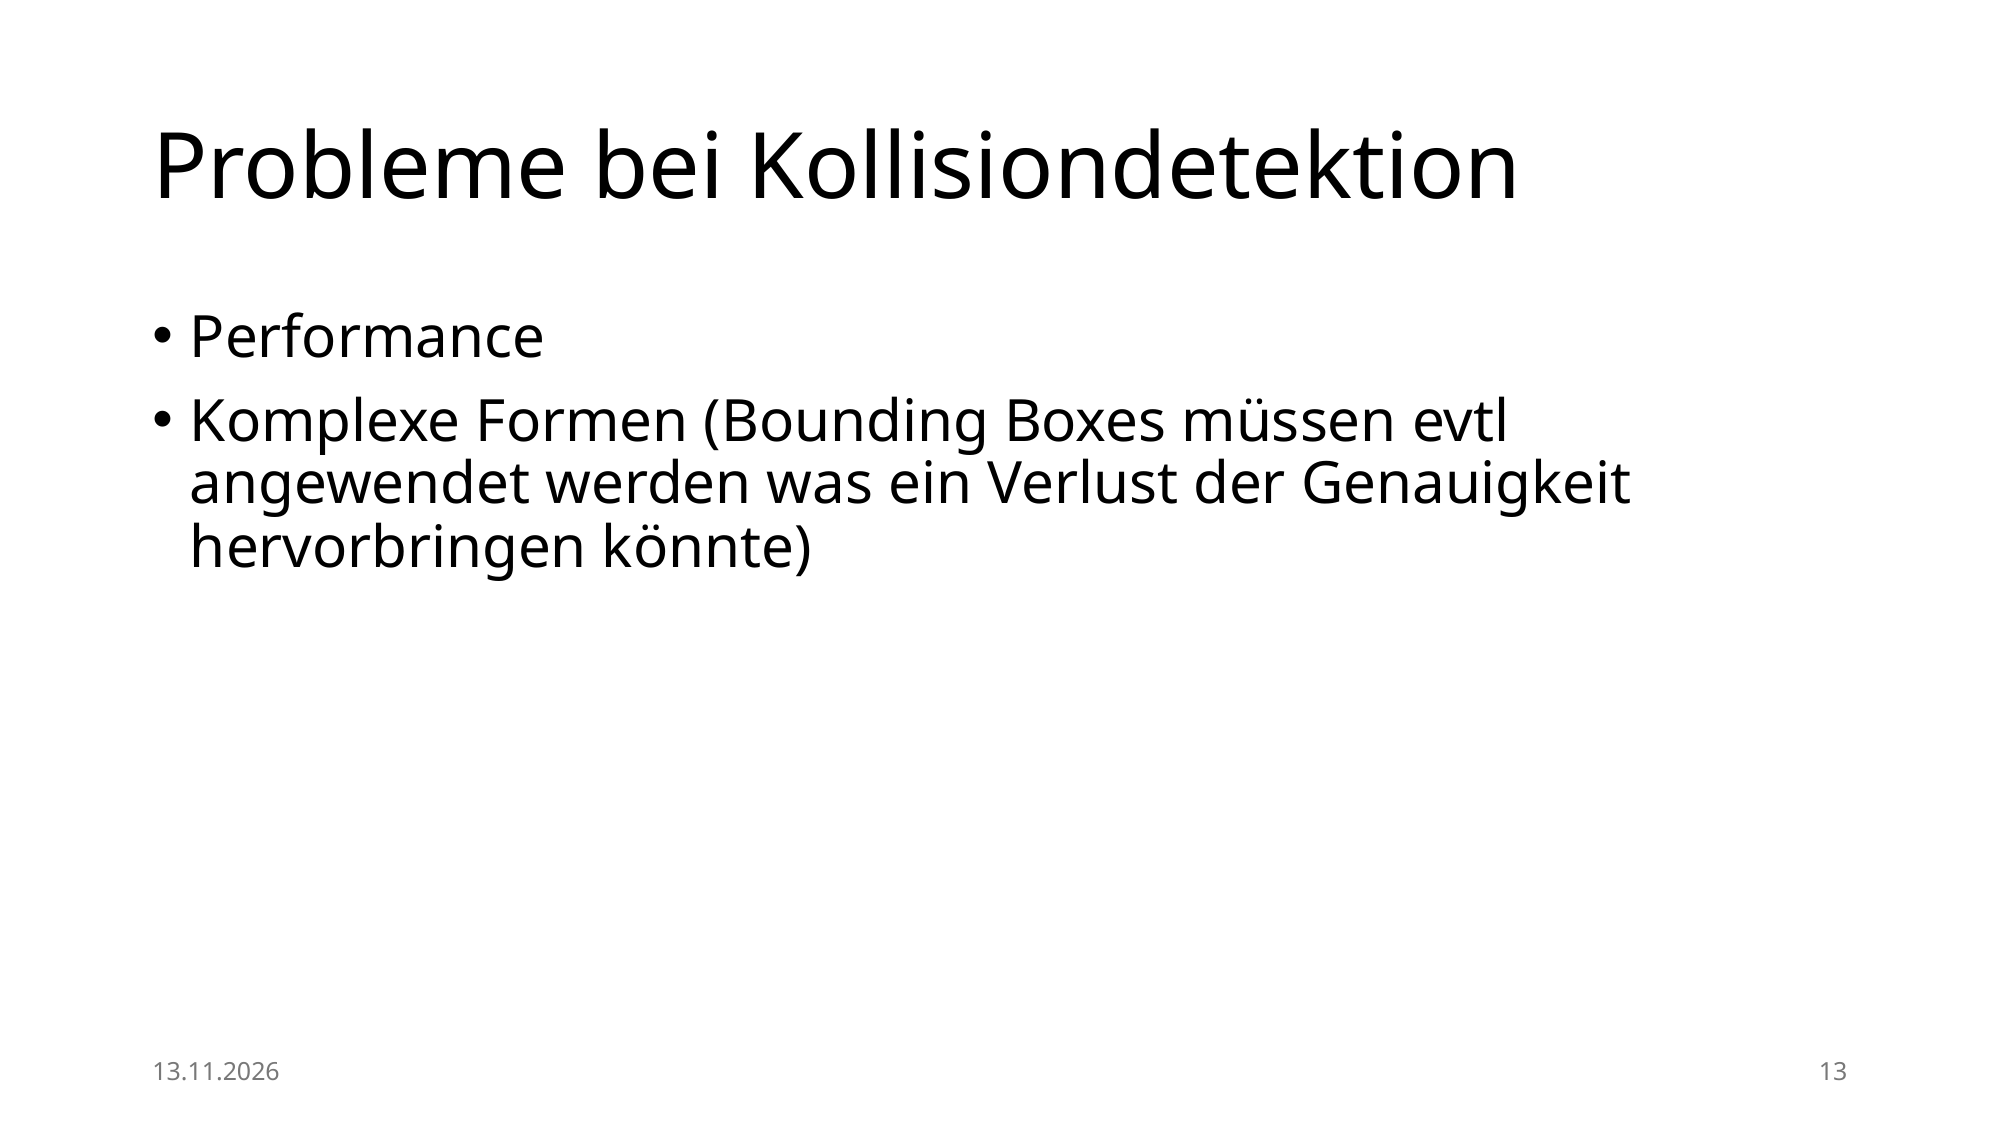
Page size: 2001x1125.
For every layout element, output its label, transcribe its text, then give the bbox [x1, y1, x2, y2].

slide_number 13 [1412, 1042, 1863, 1103]
list Performance Komplexe Formen (Bounding Boxes müssen evtl angewendet werden was ein Verlust der Genauigkeit hervorbringen könnte) [137, 299, 1863, 1014]
title Probleme bei Kollisiondetektion [137, 59, 1863, 278]
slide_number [137, 1042, 588, 1103]
